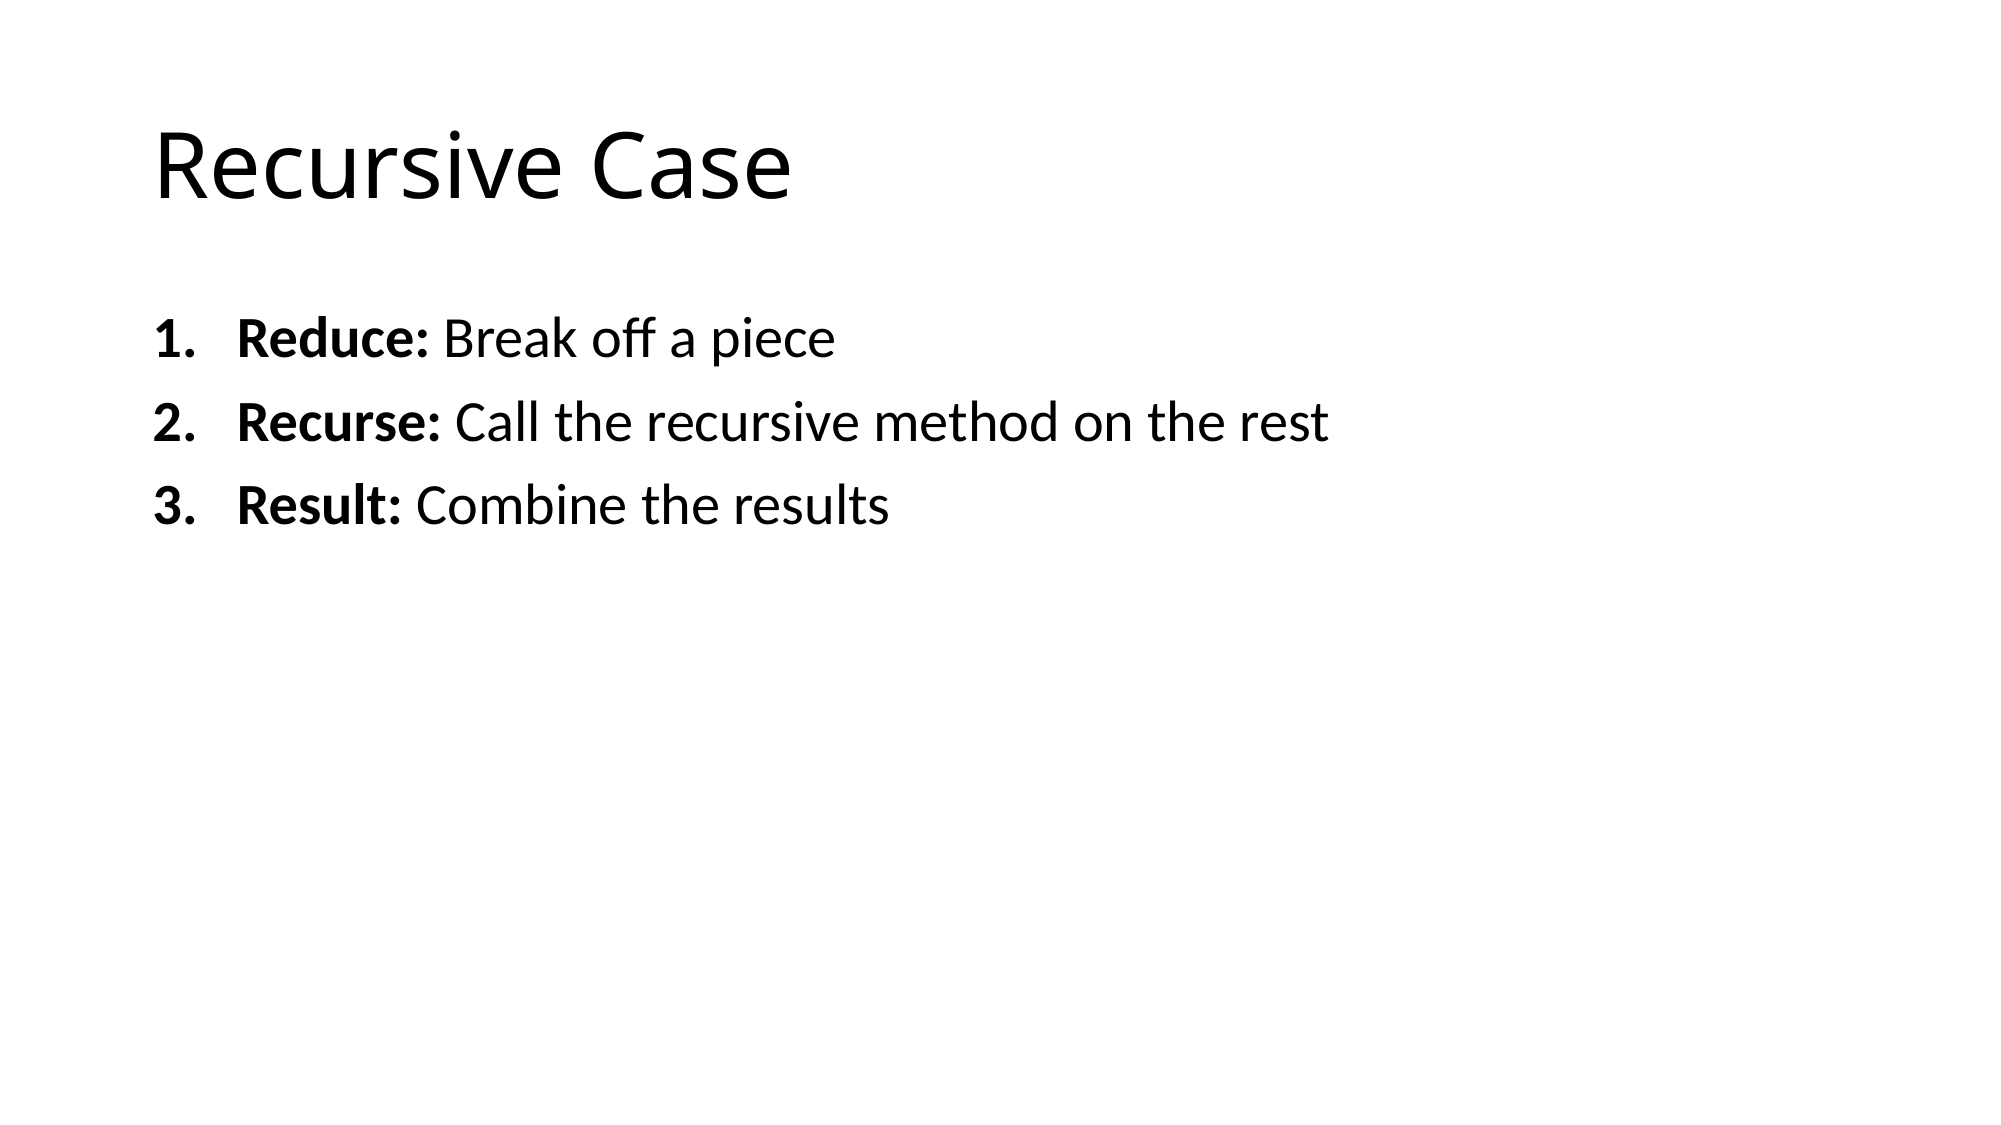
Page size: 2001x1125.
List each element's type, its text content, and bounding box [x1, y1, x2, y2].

title Recursive Case [137, 59, 1863, 278]
list Reduce: Break off a piece Recurse: Call the recursive method on the rest Result: Combine the results [137, 299, 1863, 1014]
